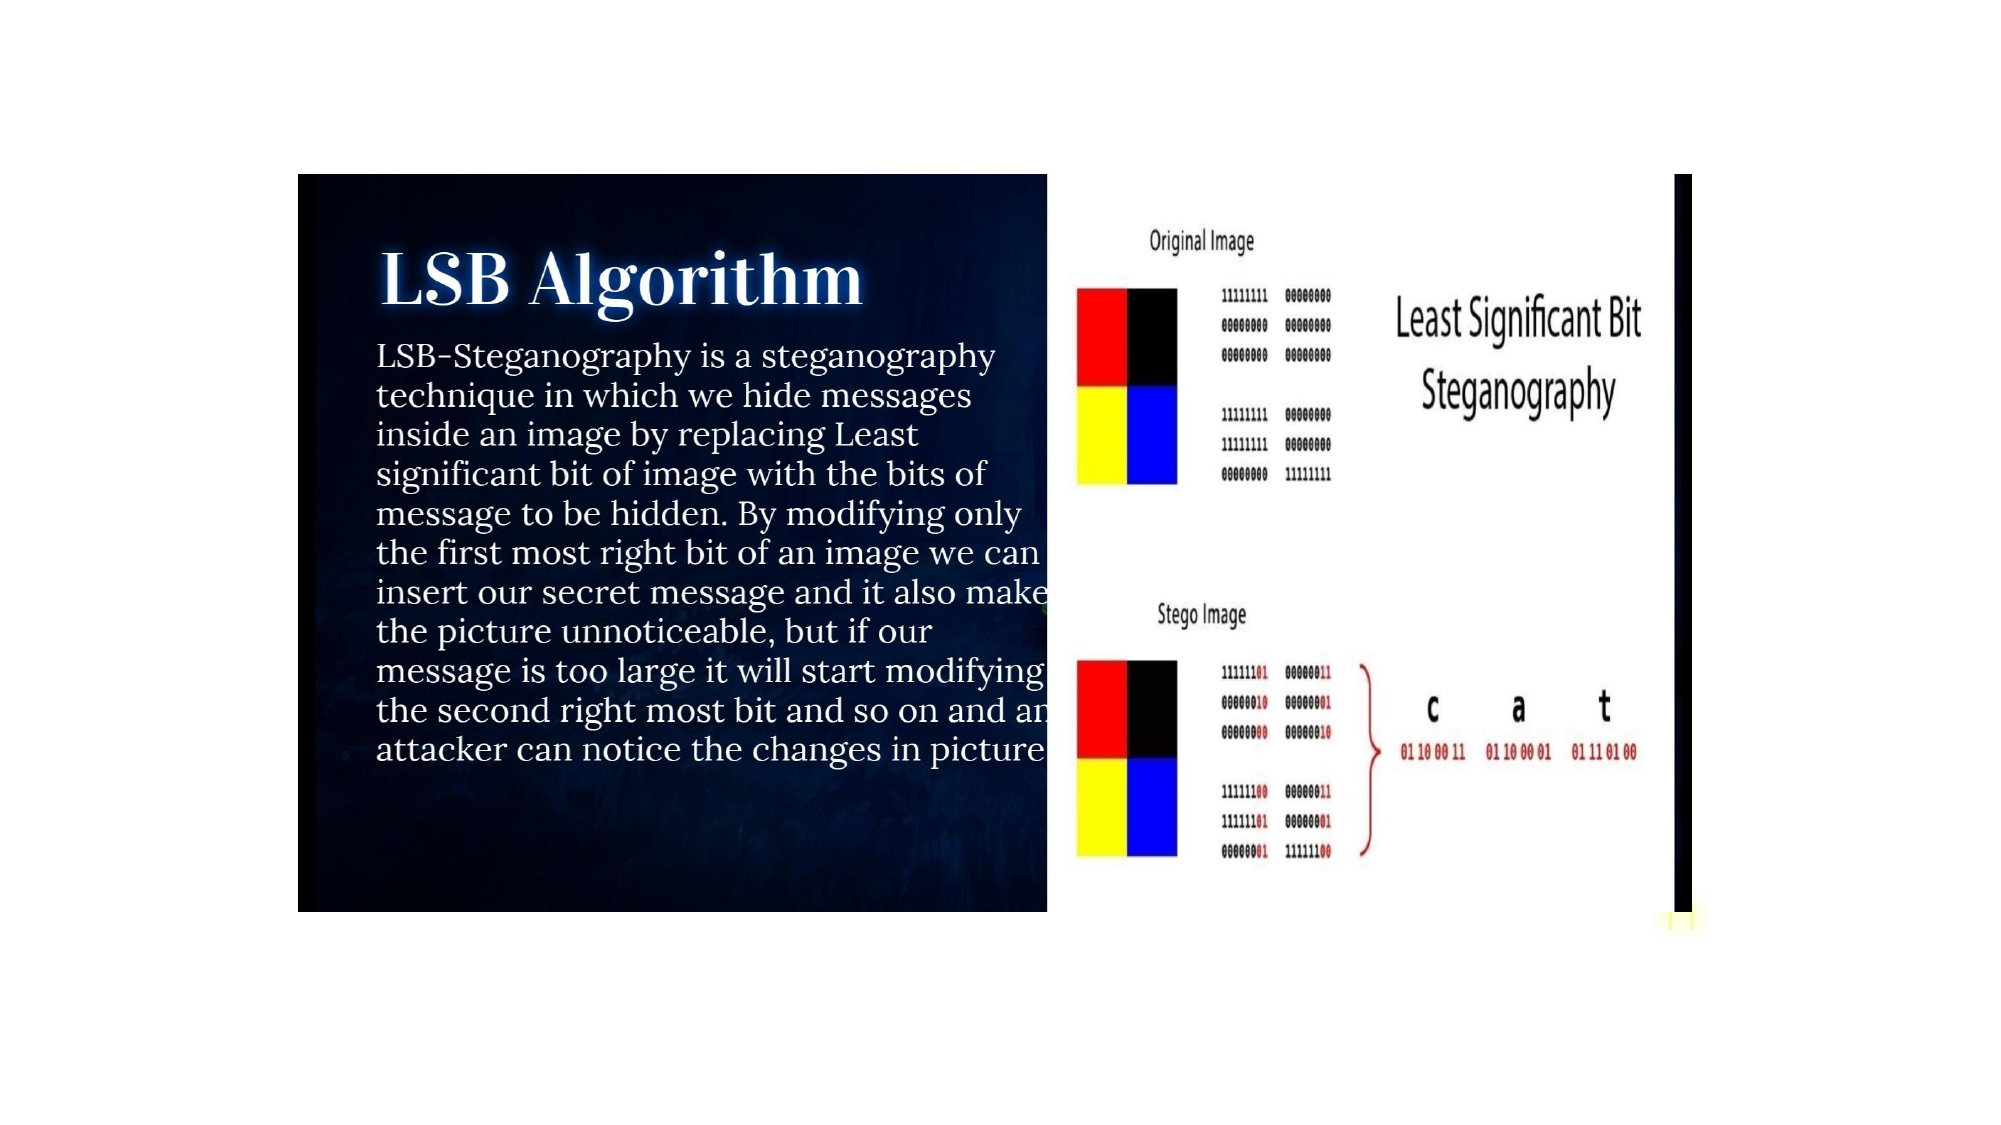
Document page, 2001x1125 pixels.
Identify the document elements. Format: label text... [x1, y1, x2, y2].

text_box 11 [1611, 885, 1702, 951]
picture [298, 174, 1692, 912]
